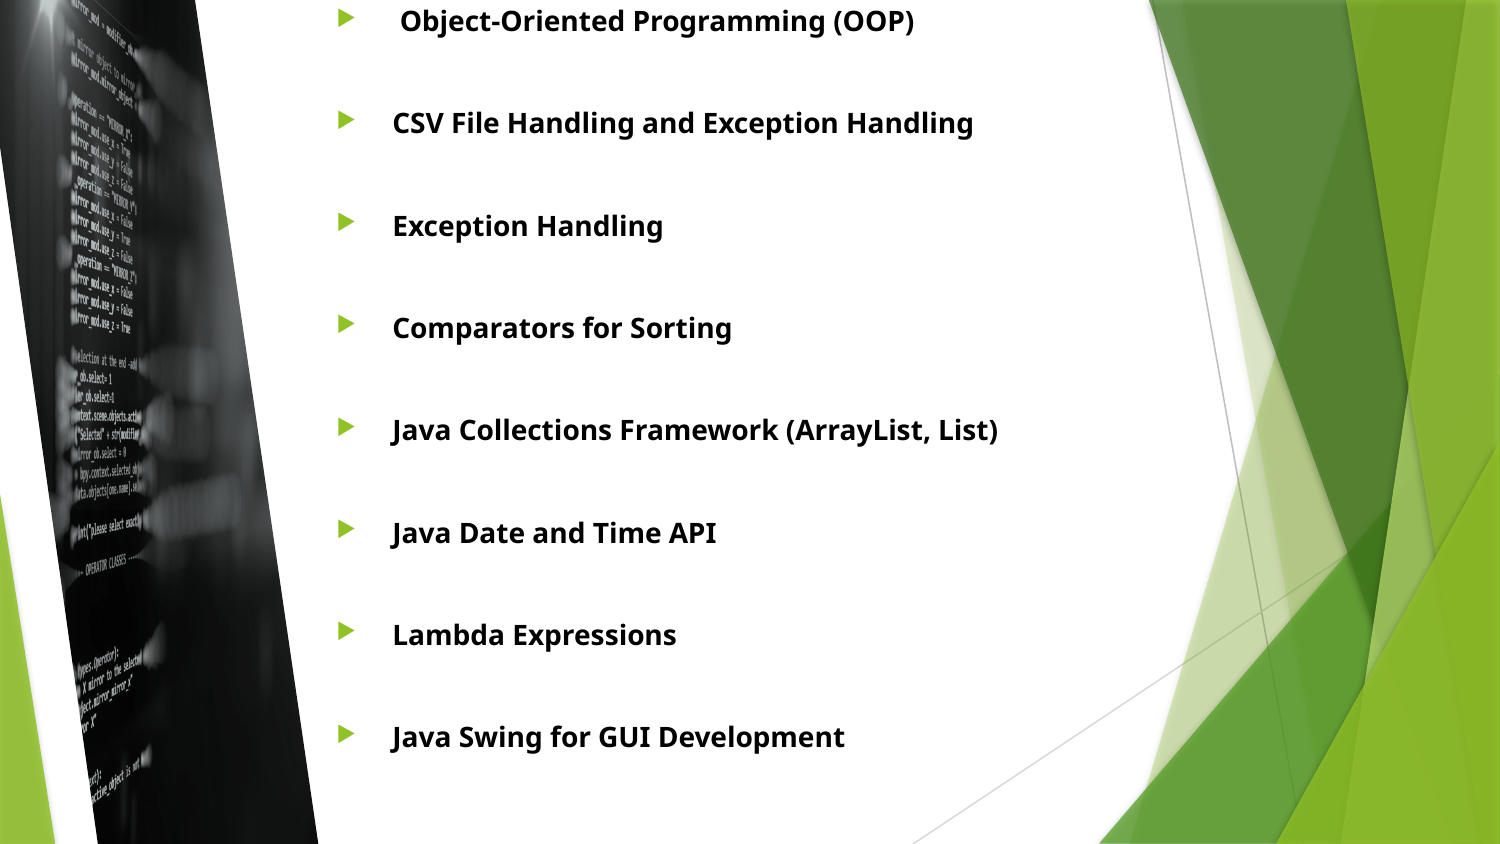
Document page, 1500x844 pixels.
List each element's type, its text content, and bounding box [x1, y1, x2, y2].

picture [0, 0, 319, 844]
list Object-Oriented Programming (OOP) CSV File Handling and Exception Handling Exception Handling Comparators for Sorting Java Collections Framework (ArrayList, List) Java Date and Time API Lambda Expressions Java Swing for GUI Development [321, 0, 1360, 844]
